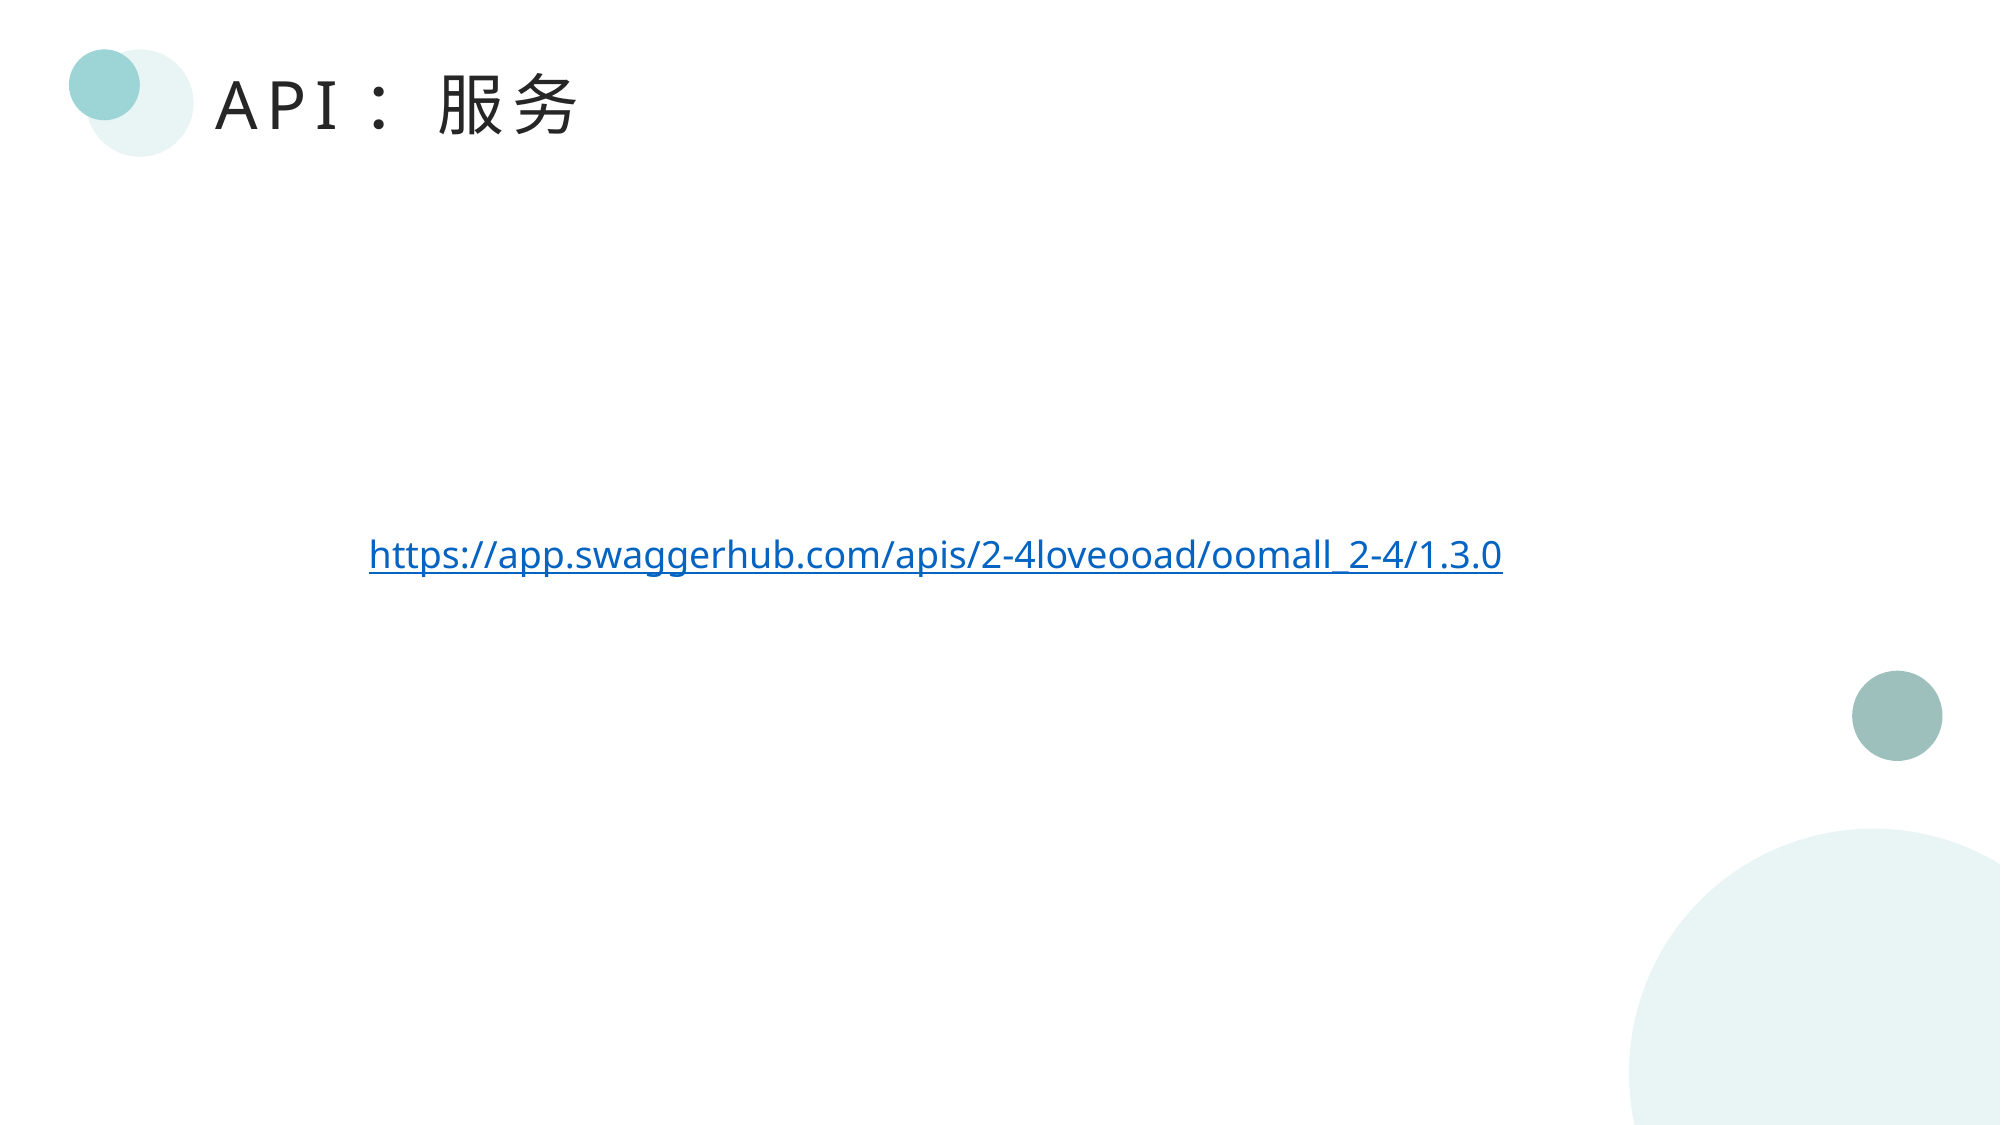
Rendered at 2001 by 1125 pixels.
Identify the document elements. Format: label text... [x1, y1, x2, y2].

text_box [1851, 669, 1944, 763]
text_box [1627, 827, 2000, 1125]
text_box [68, 49, 194, 157]
text_box https://app.swaggerhub.com/apis/2-4loveooad/oomall_2-4/1.3.0 [353, 523, 1717, 590]
text_box API：服务 [200, 55, 866, 150]
